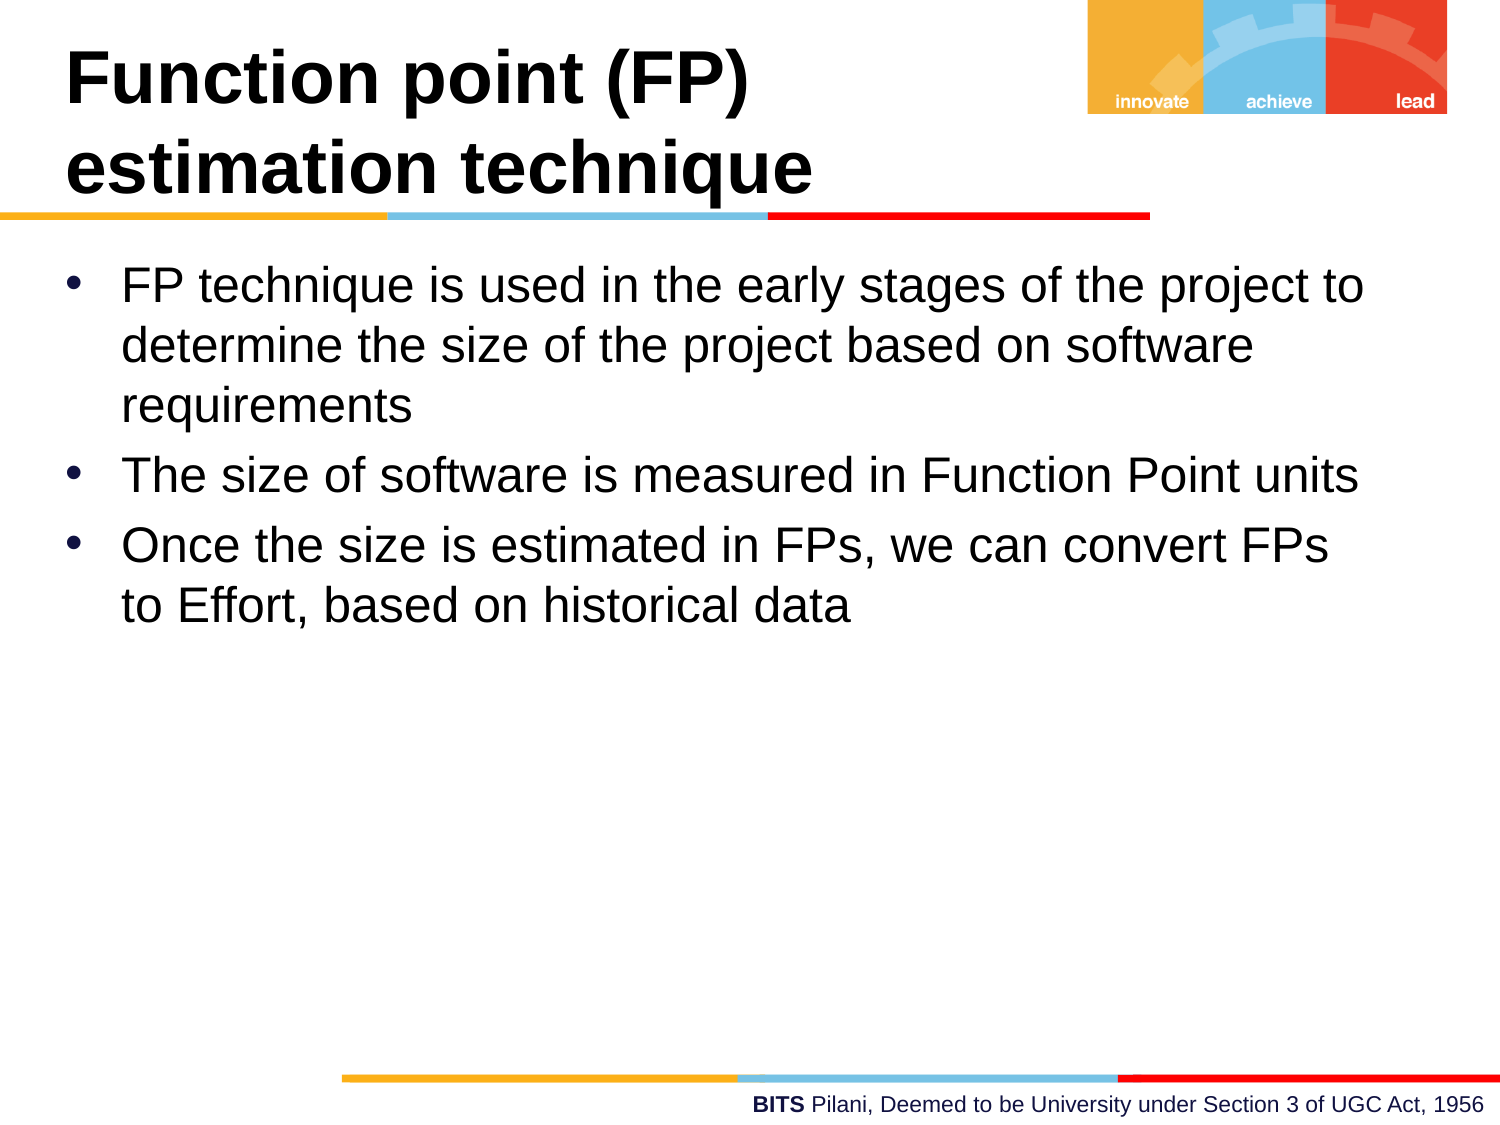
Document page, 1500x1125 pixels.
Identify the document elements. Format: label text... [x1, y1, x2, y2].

list FP technique is used in the early stages of the project to determine the size of the project based on software requirements The size of software is measured in Function Point units Once the size is estimated in FPs, we can convert FPs to Effort, based on historical data [50, 245, 1400, 988]
list Function point (FP) estimation technique [50, 24, 1088, 213]
picture [1087, 0, 1448, 114]
